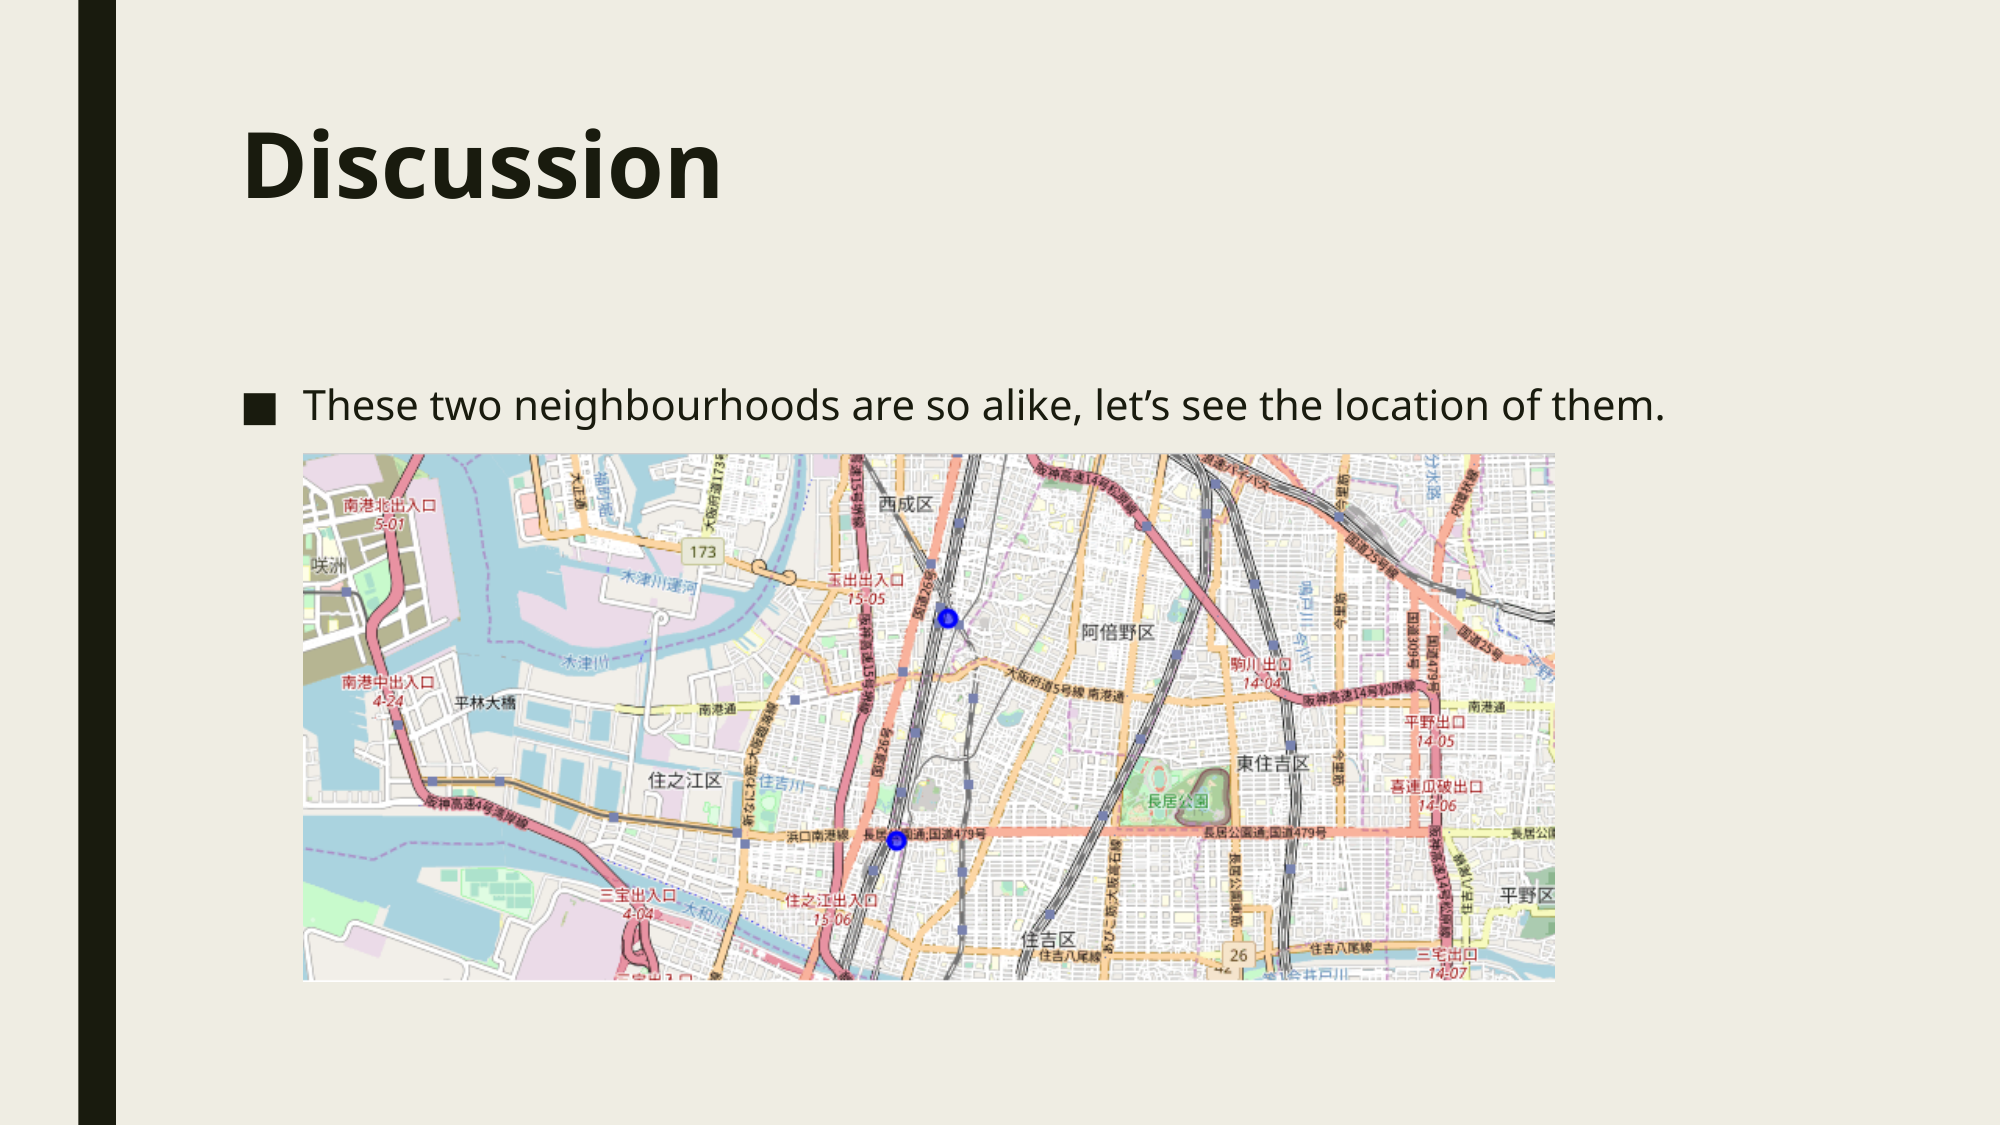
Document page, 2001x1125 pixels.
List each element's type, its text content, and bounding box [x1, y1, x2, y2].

picture [303, 452, 1555, 982]
list These two neighbourhoods are so alike, let’s see the location of them. [225, 375, 1800, 963]
title Discussion [225, 112, 1800, 357]
